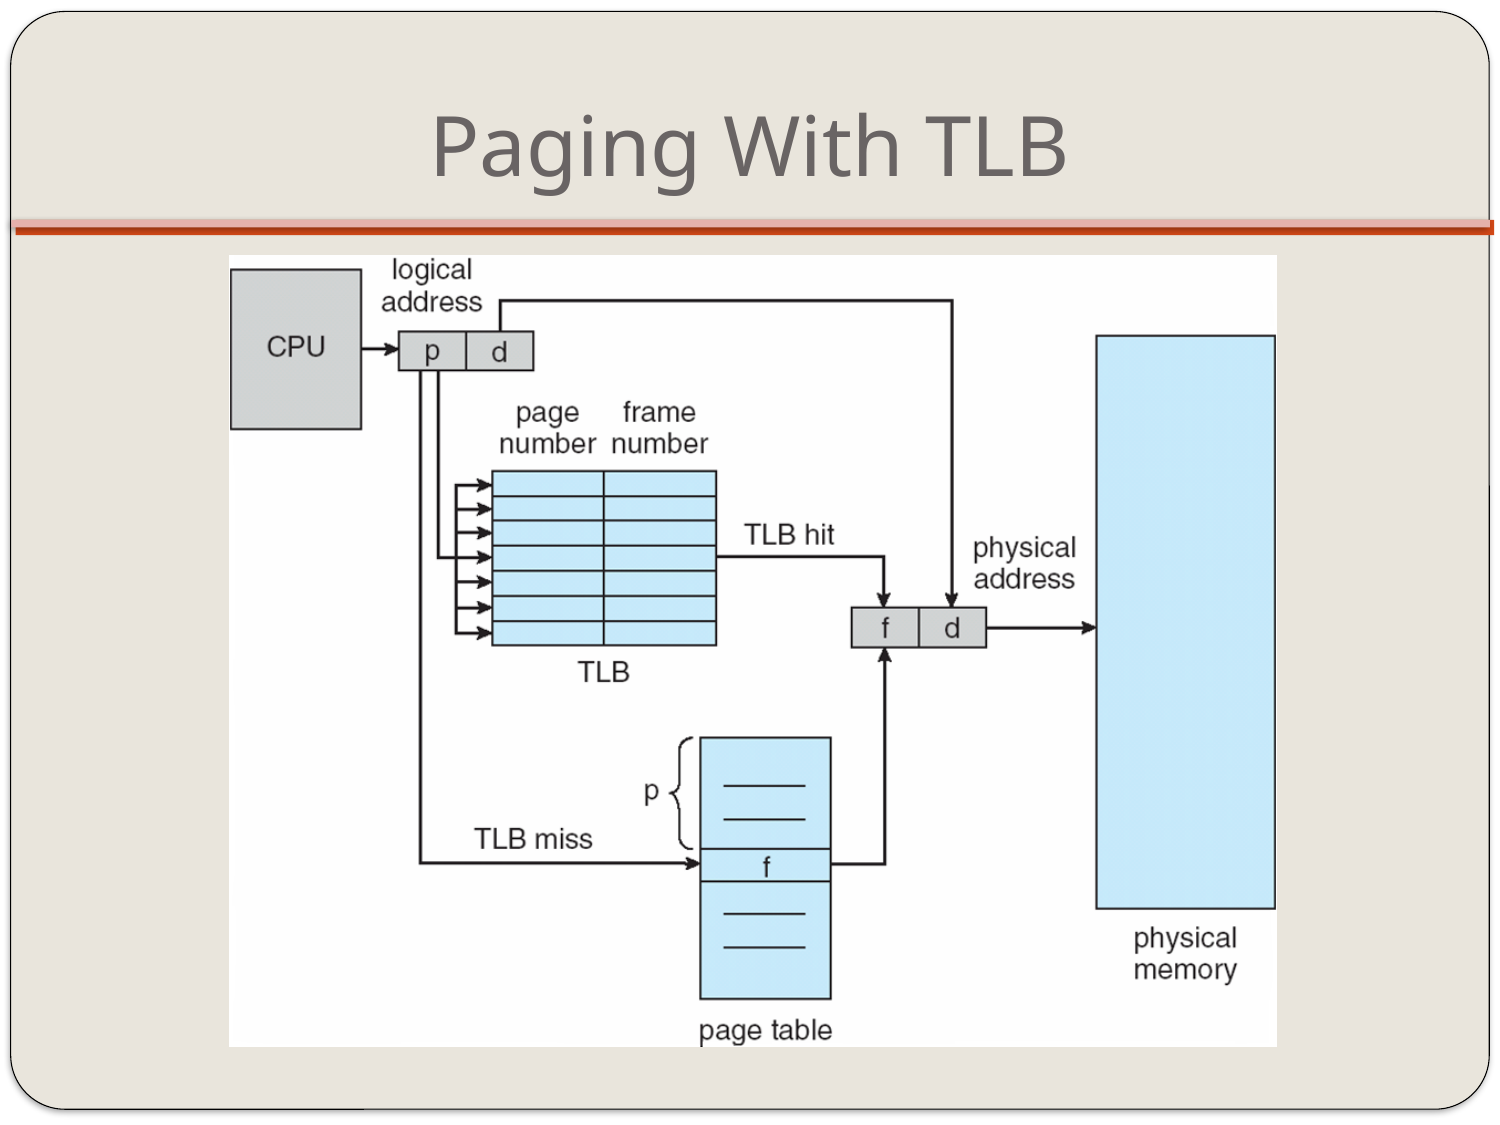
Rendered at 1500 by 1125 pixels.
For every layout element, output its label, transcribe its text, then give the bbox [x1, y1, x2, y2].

picture [228, 255, 1277, 1047]
title Paging With TLB [112, 20, 1388, 209]
